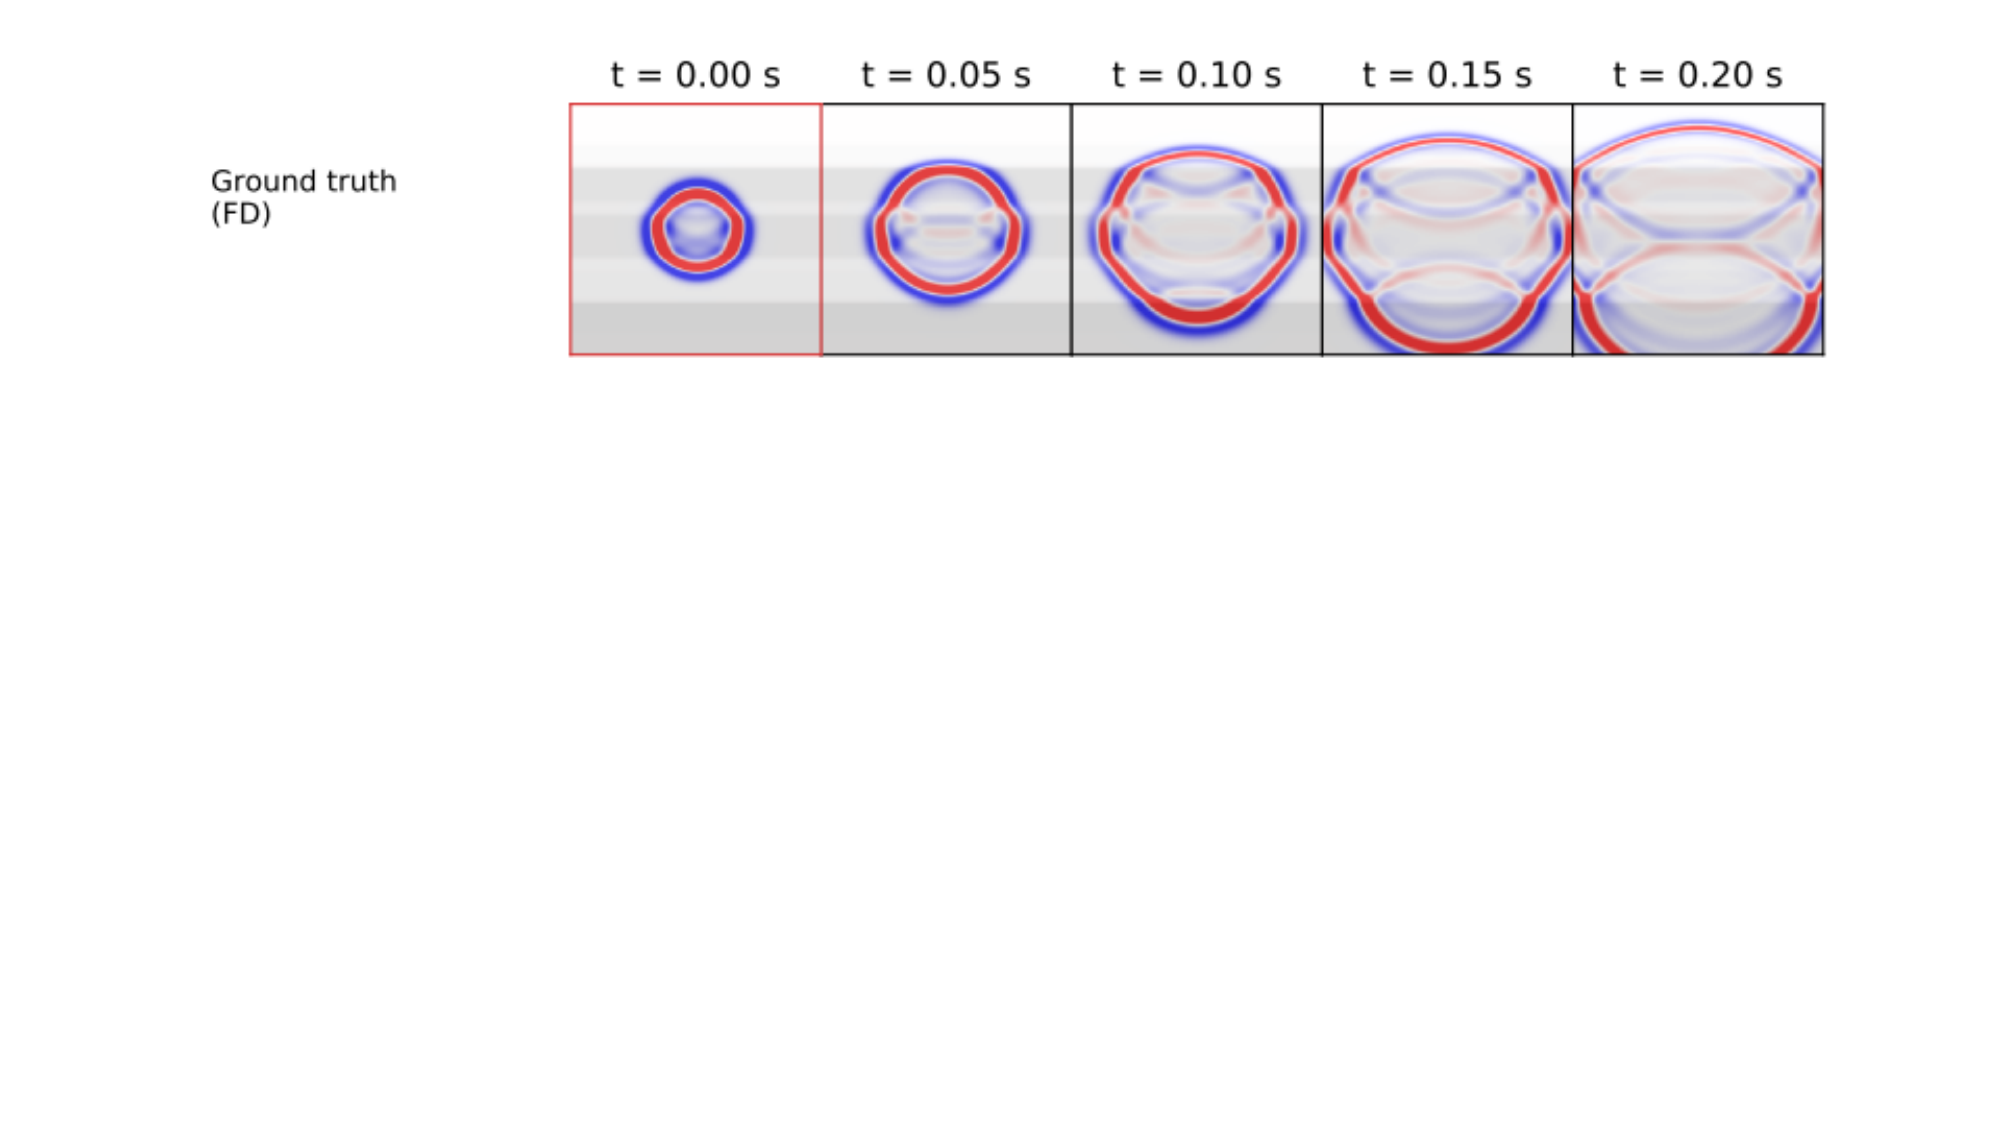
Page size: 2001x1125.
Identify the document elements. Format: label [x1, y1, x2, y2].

picture [140, 22, 1841, 360]
